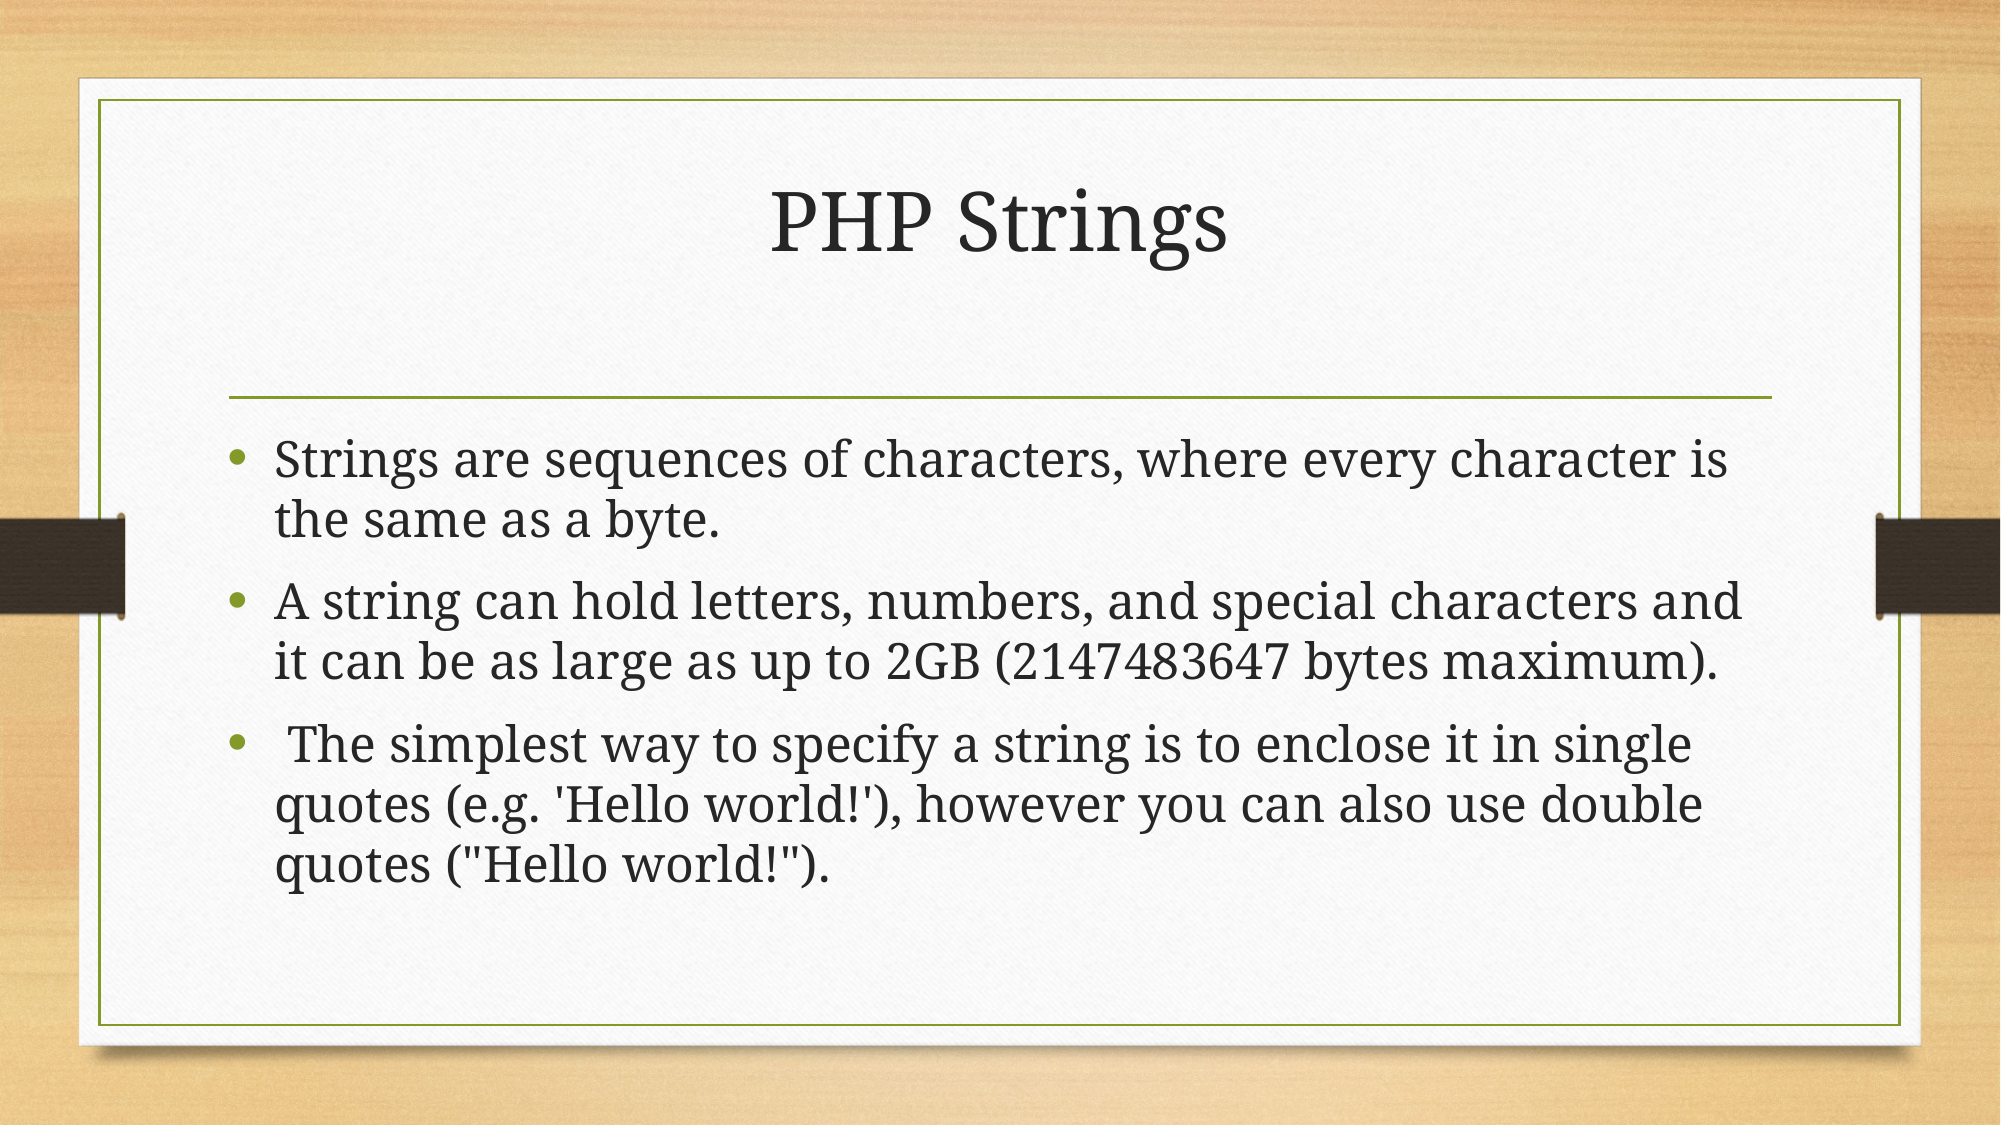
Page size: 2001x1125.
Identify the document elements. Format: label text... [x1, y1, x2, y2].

picture [0, 0, 2001, 1125]
list Strings are sequences of characters, where every character is the same as a byte. A string can hold letters, numbers, and special characters and it can be as large as up to 2GB (2147483647 bytes maximum). The simplest way to specify a string is to enclose it in single quotes (e.g. 'Hello world!'), however you can also use double quotes ("Hello world!"). [212, 419, 1788, 964]
title PHP Strings [212, 161, 1788, 375]
